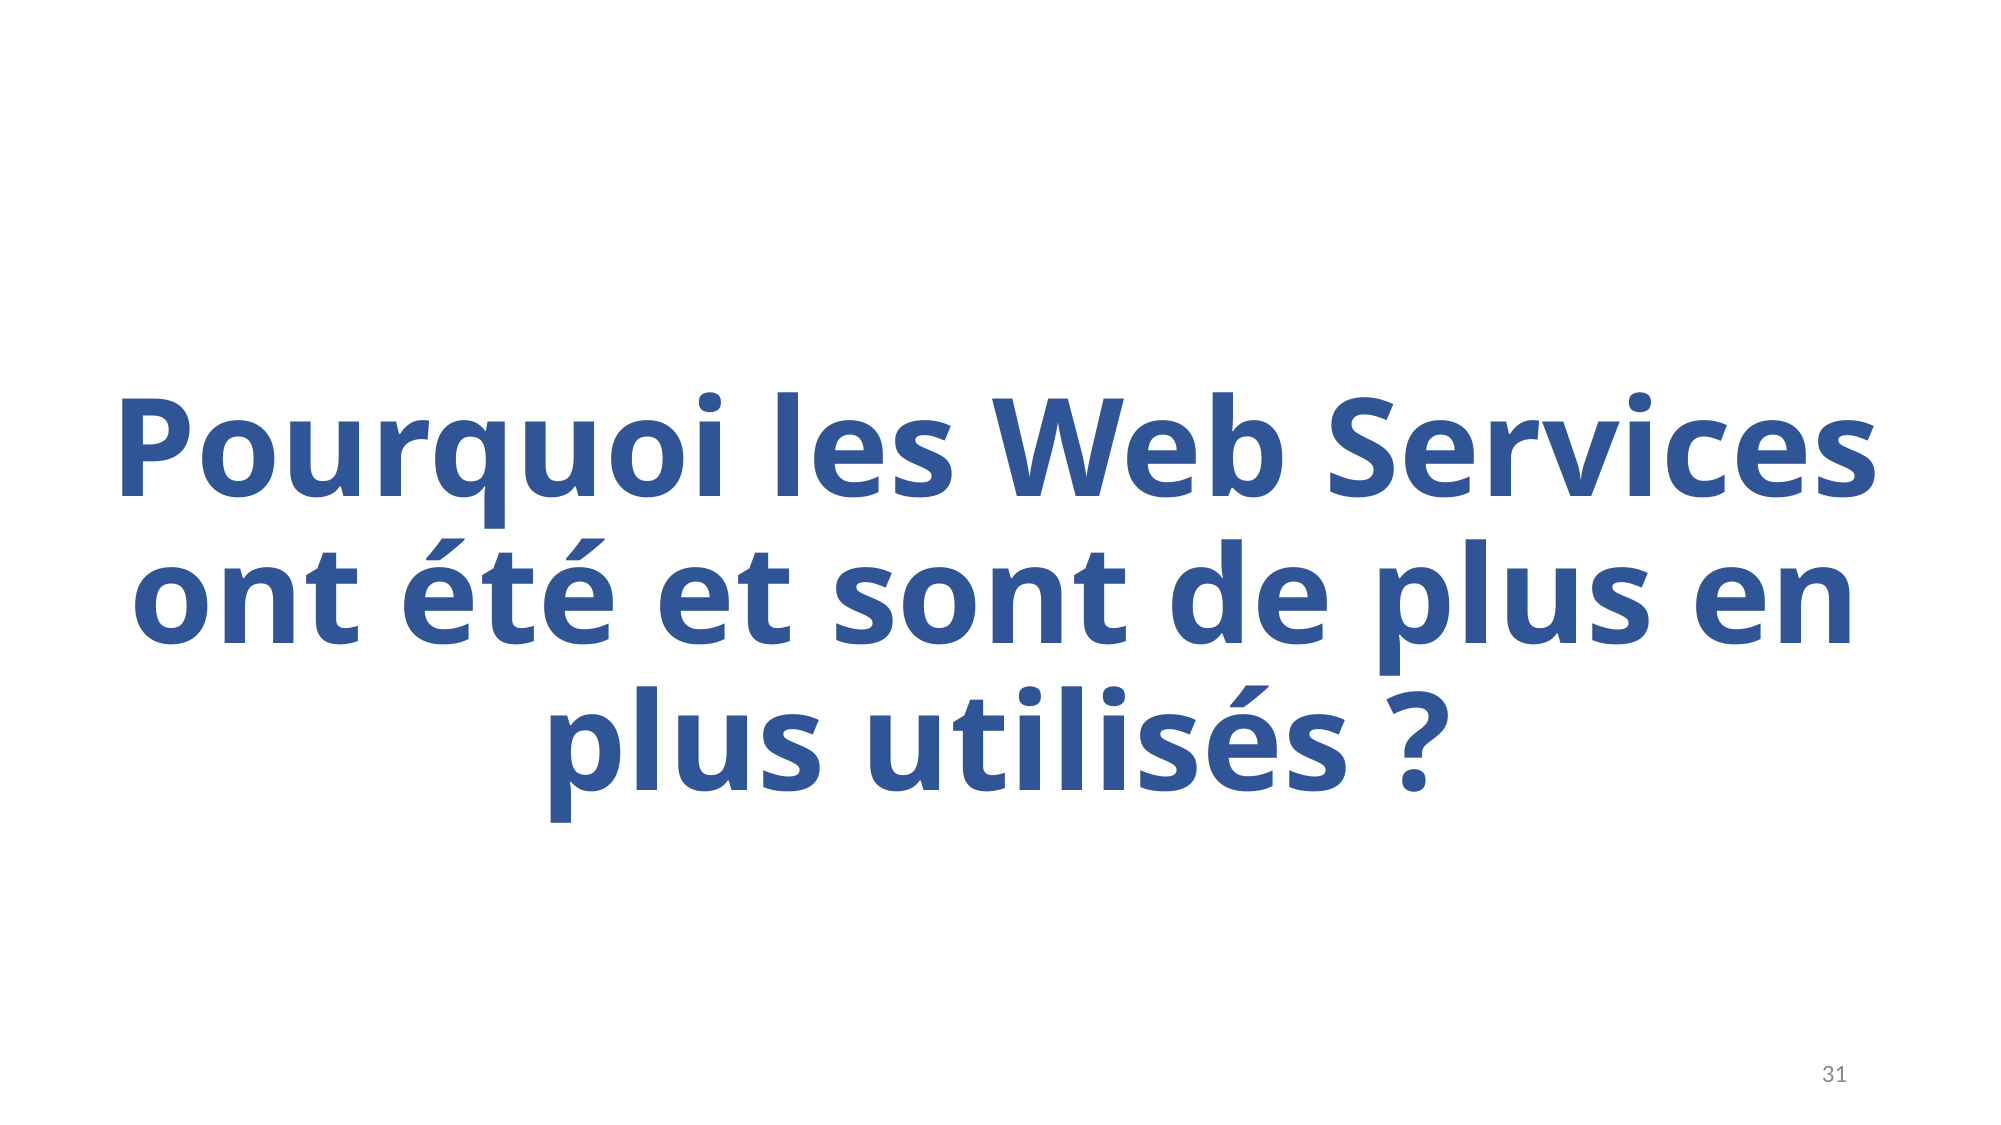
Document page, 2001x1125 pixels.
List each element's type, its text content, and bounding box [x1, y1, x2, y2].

title Pourquoi les Web Services ont été et sont de plus en plus utilisés ? [58, 370, 1934, 829]
slide_number 31 [1412, 1042, 1863, 1103]
